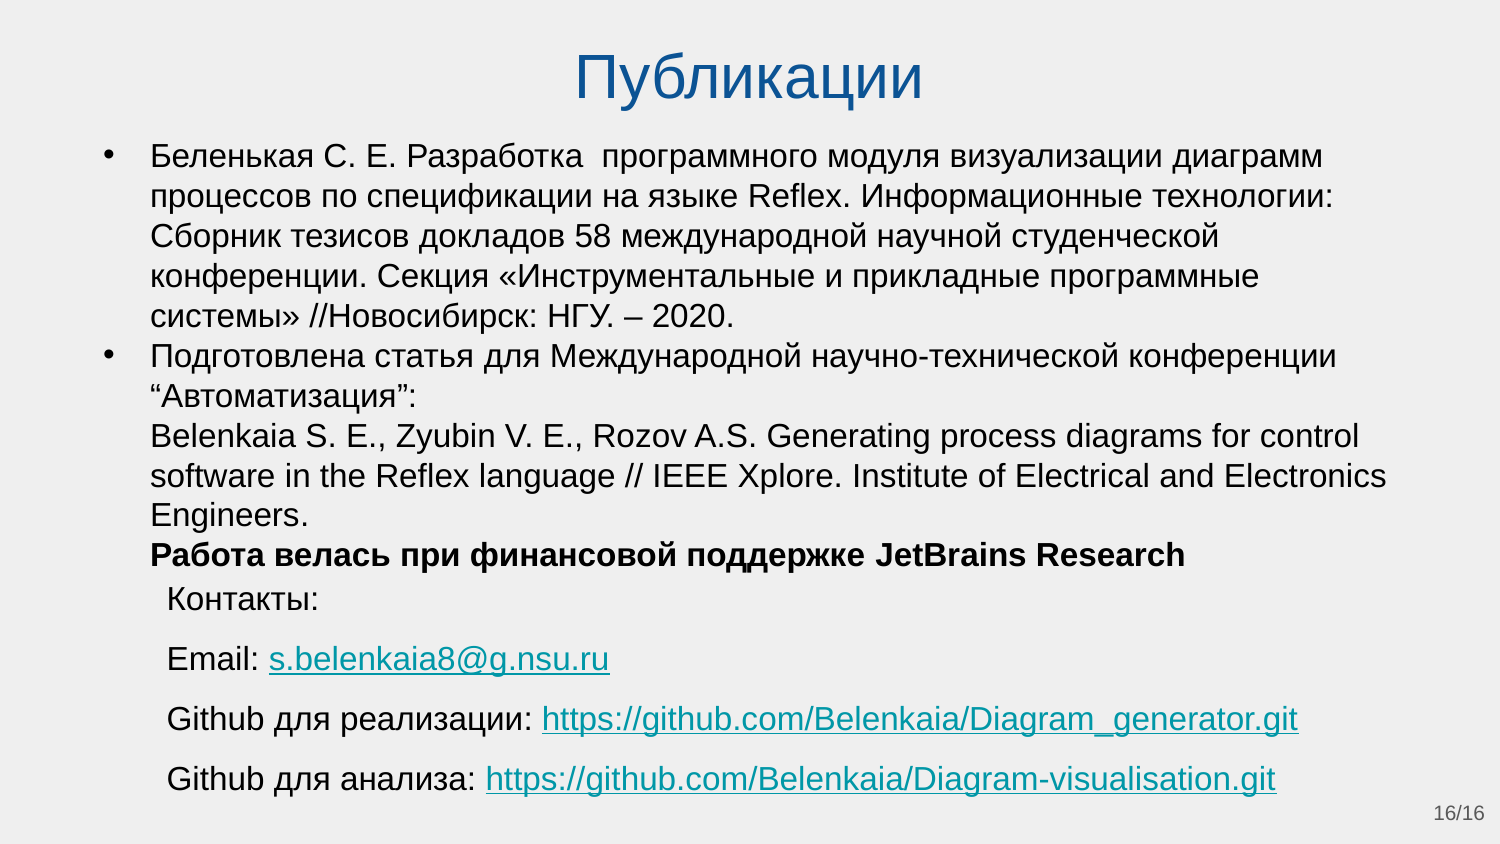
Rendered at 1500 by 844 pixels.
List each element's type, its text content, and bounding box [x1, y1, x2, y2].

text_box Беленькая С. Е. Разработка программного модуля визуализации диаграмм процессов по спецификации на языке Reflex. Информационные технологии: Сборник тезисов докладов 58 международной научной студенческой конференции. Секция «Инструментальные и прикладные программные системы» //Новосибирск: НГУ. – 2020. Подготовлена статья для Международной научно-технической конференции “Автоматизация”: Belenkaia S. E., Zyubin V. E., Rozov A.S. Generating process diagrams for control software in the Reflex language // IEEE Xplore. Institute of Electrical and Electronics Engineers. Работа велась при финансовой поддержке JetBrains Research [88, 126, 1412, 581]
title Публикации [51, 21, 1449, 103]
text_box Контакты: Email: s.belenkaia8@g.nsu.ru Github для реализации: https://github.com/Belenkaia/Diagram_generator.git Github для анализа: https://github.com/Belenkaia/Diagram-visualisation.git [151, 510, 1488, 840]
slide_number 16/16 [1410, 780, 1500, 844]
